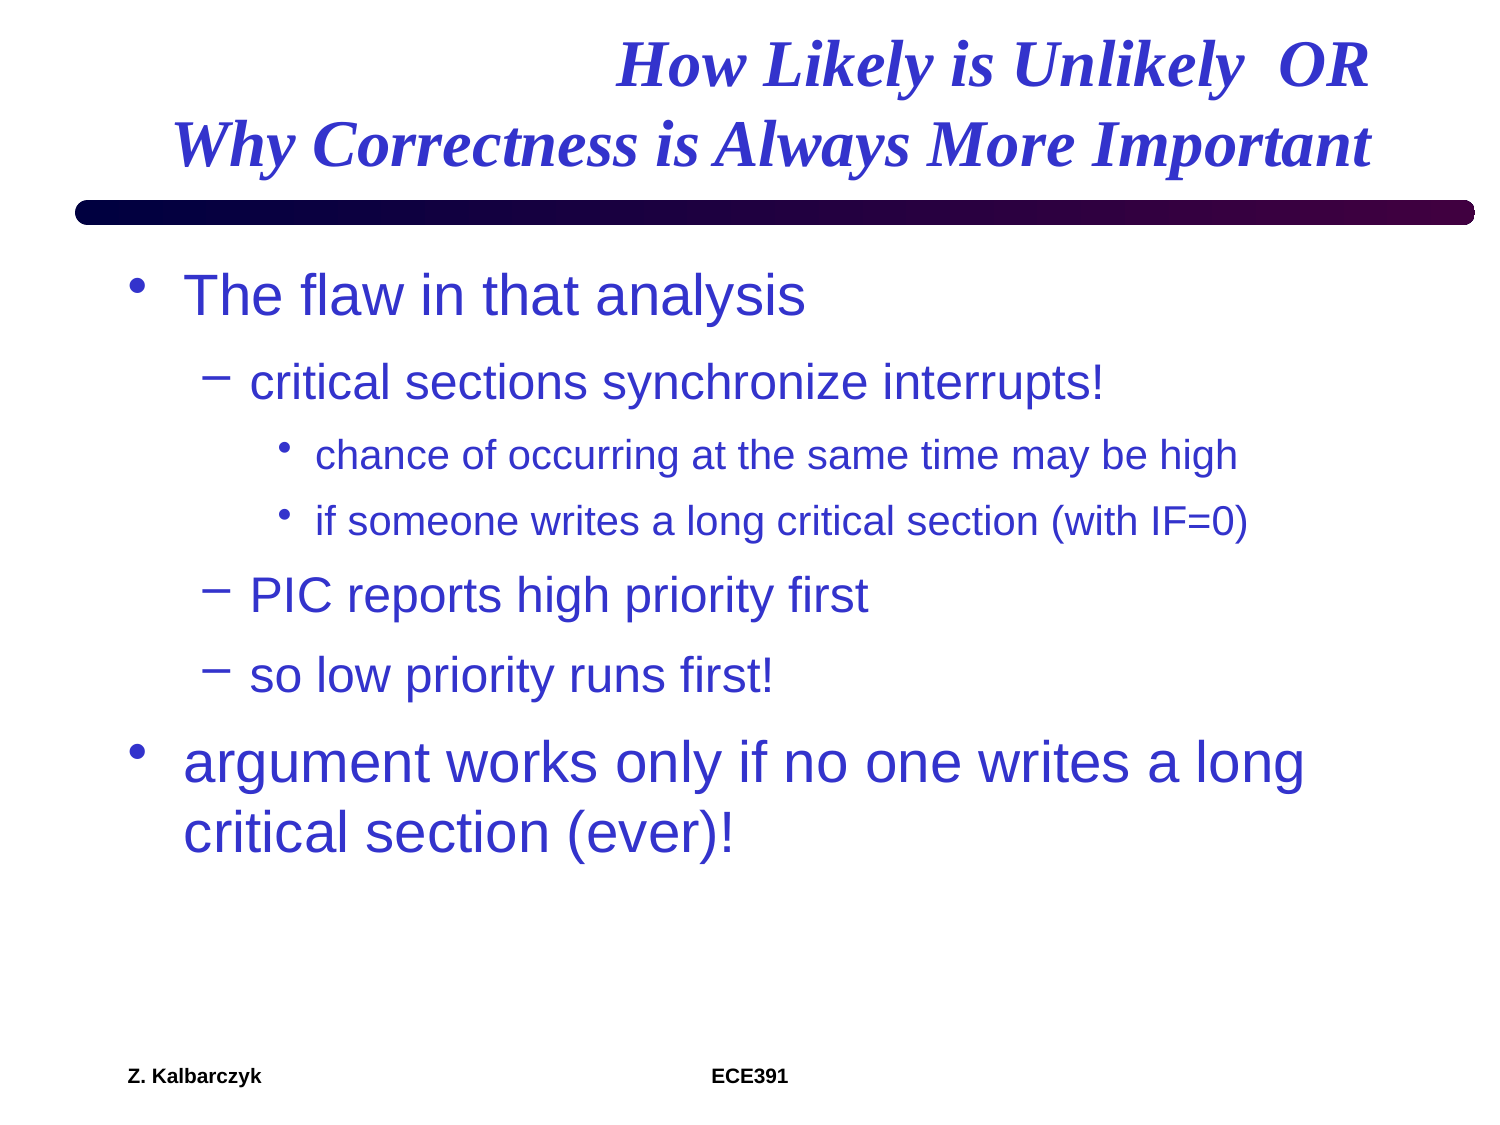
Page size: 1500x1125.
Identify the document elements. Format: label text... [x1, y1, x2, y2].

slide_number Z. Kalbarczyk [112, 1037, 426, 1113]
title How Likely is Unlikely OR Why Correctness is Always More Important [112, 37, 1388, 188]
footer ECE391 [512, 1037, 988, 1113]
list The flaw in that analysis critical sections synchronize interrupts! chance of occurring at the same time may be high if someone writes a long critical section (with IF=0) PIC reports high priority first so low priority runs first! argument works only if no one writes a long critical section (ever)! [112, 249, 1388, 1001]
